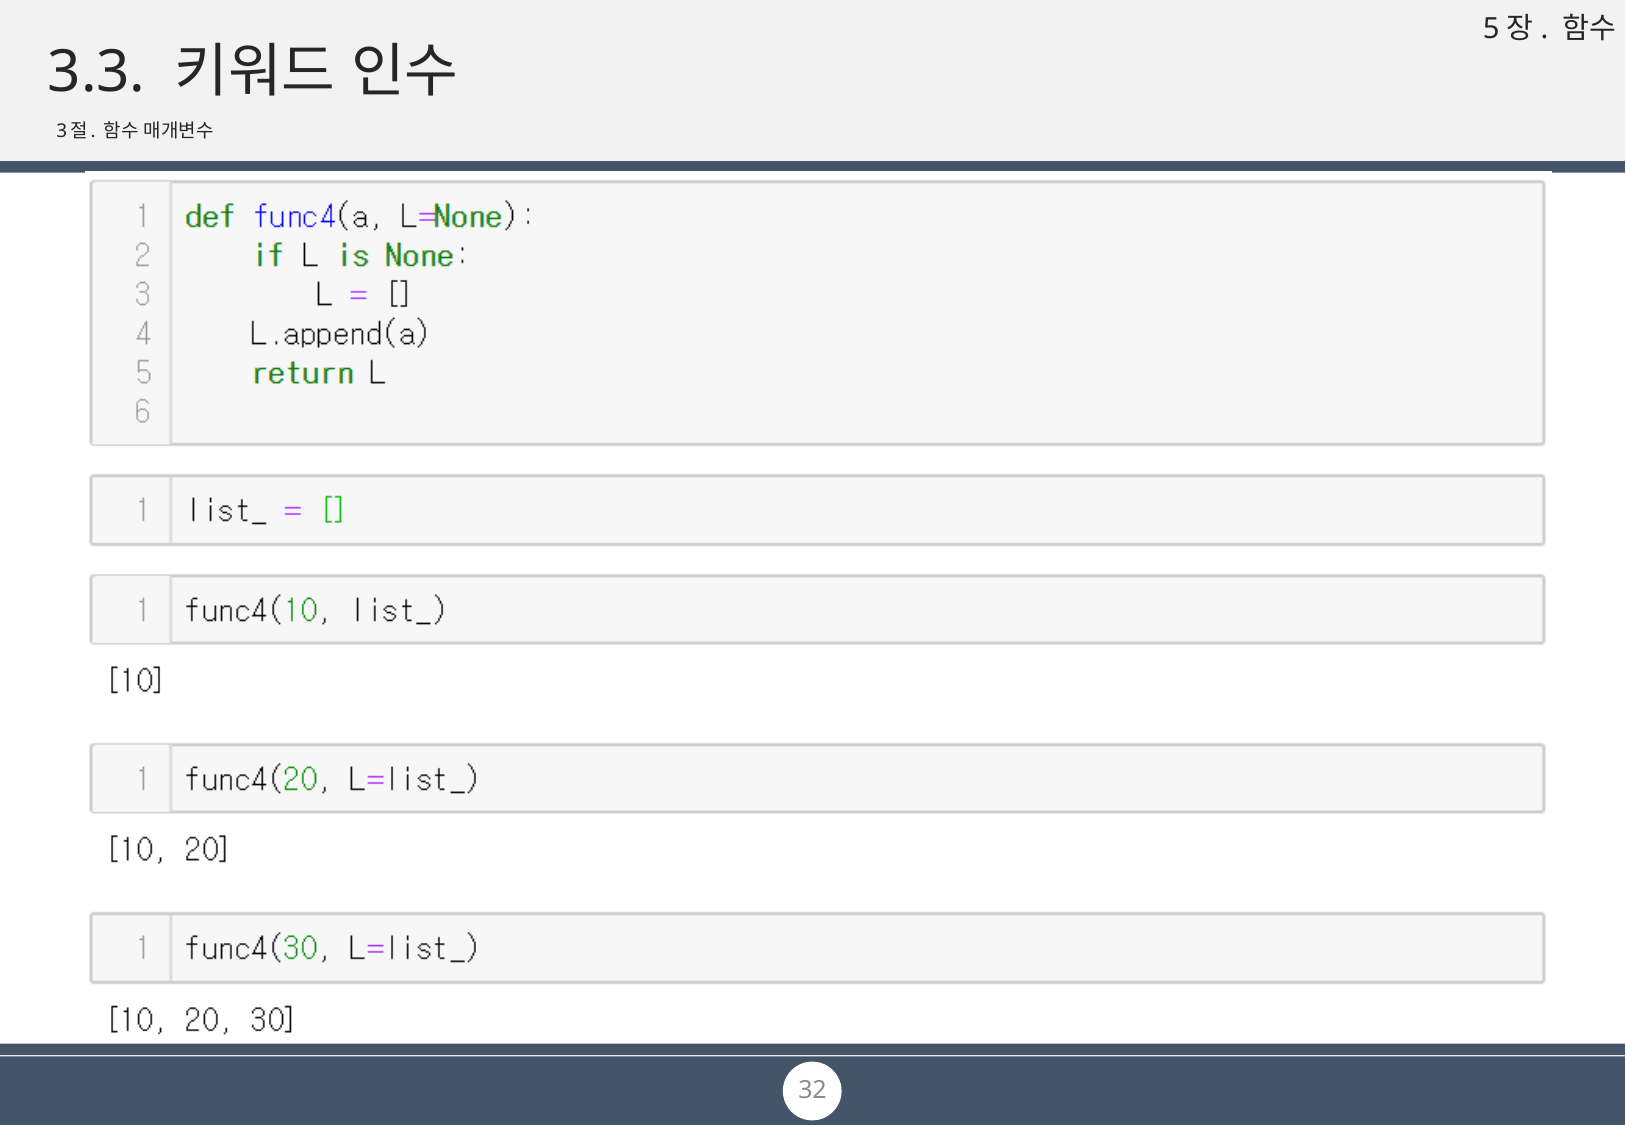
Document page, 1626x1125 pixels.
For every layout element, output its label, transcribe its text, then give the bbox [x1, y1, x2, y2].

title 3.3. 키워드 인수 [32, 30, 1592, 114]
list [85, 171, 1552, 1039]
list 3절. 함수 매개변수 [44, 113, 1592, 149]
slide_number 32 [629, 1061, 996, 1121]
